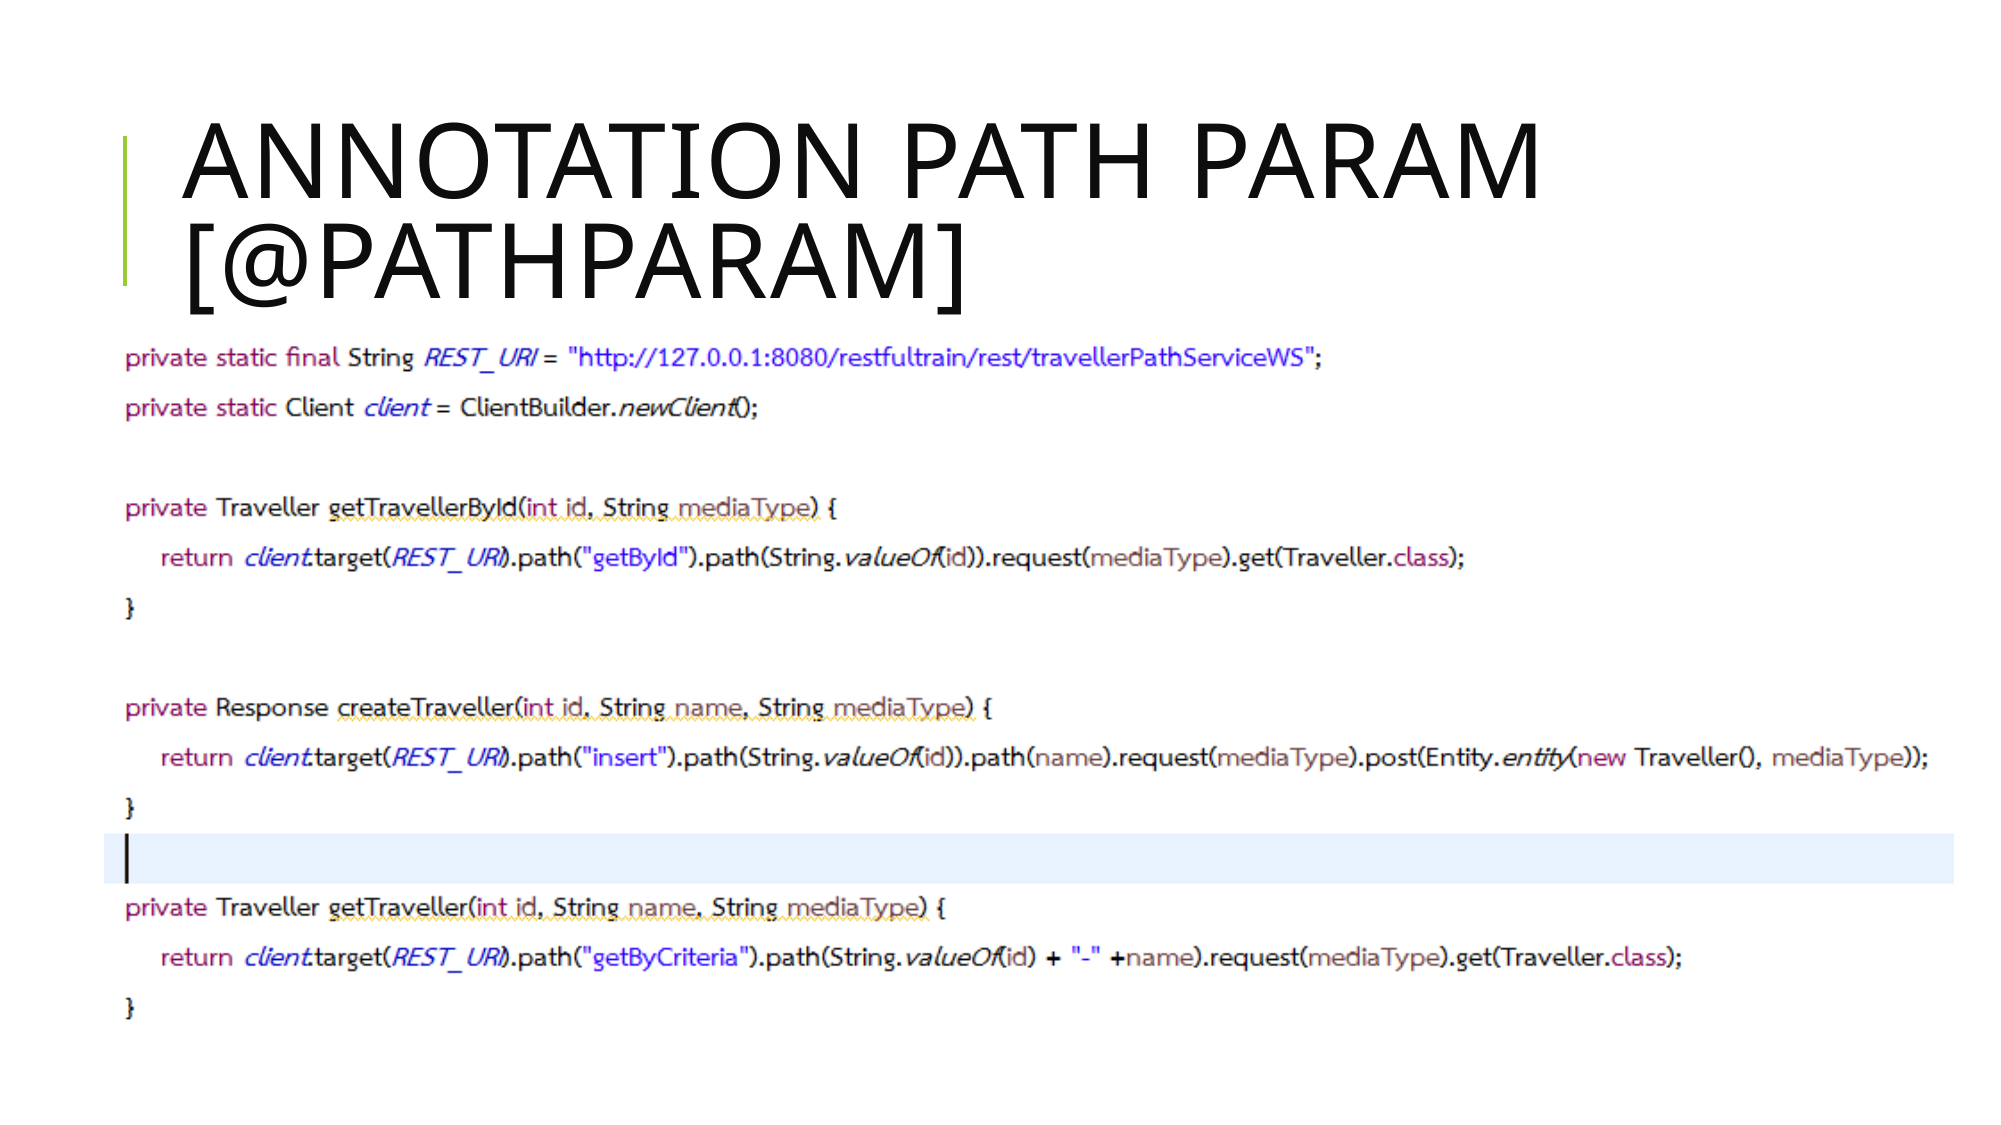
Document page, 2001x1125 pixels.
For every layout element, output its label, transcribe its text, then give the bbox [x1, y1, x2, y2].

title Annotation path param [@Pathparam] [168, 96, 1763, 315]
picture [104, 320, 1954, 1051]
